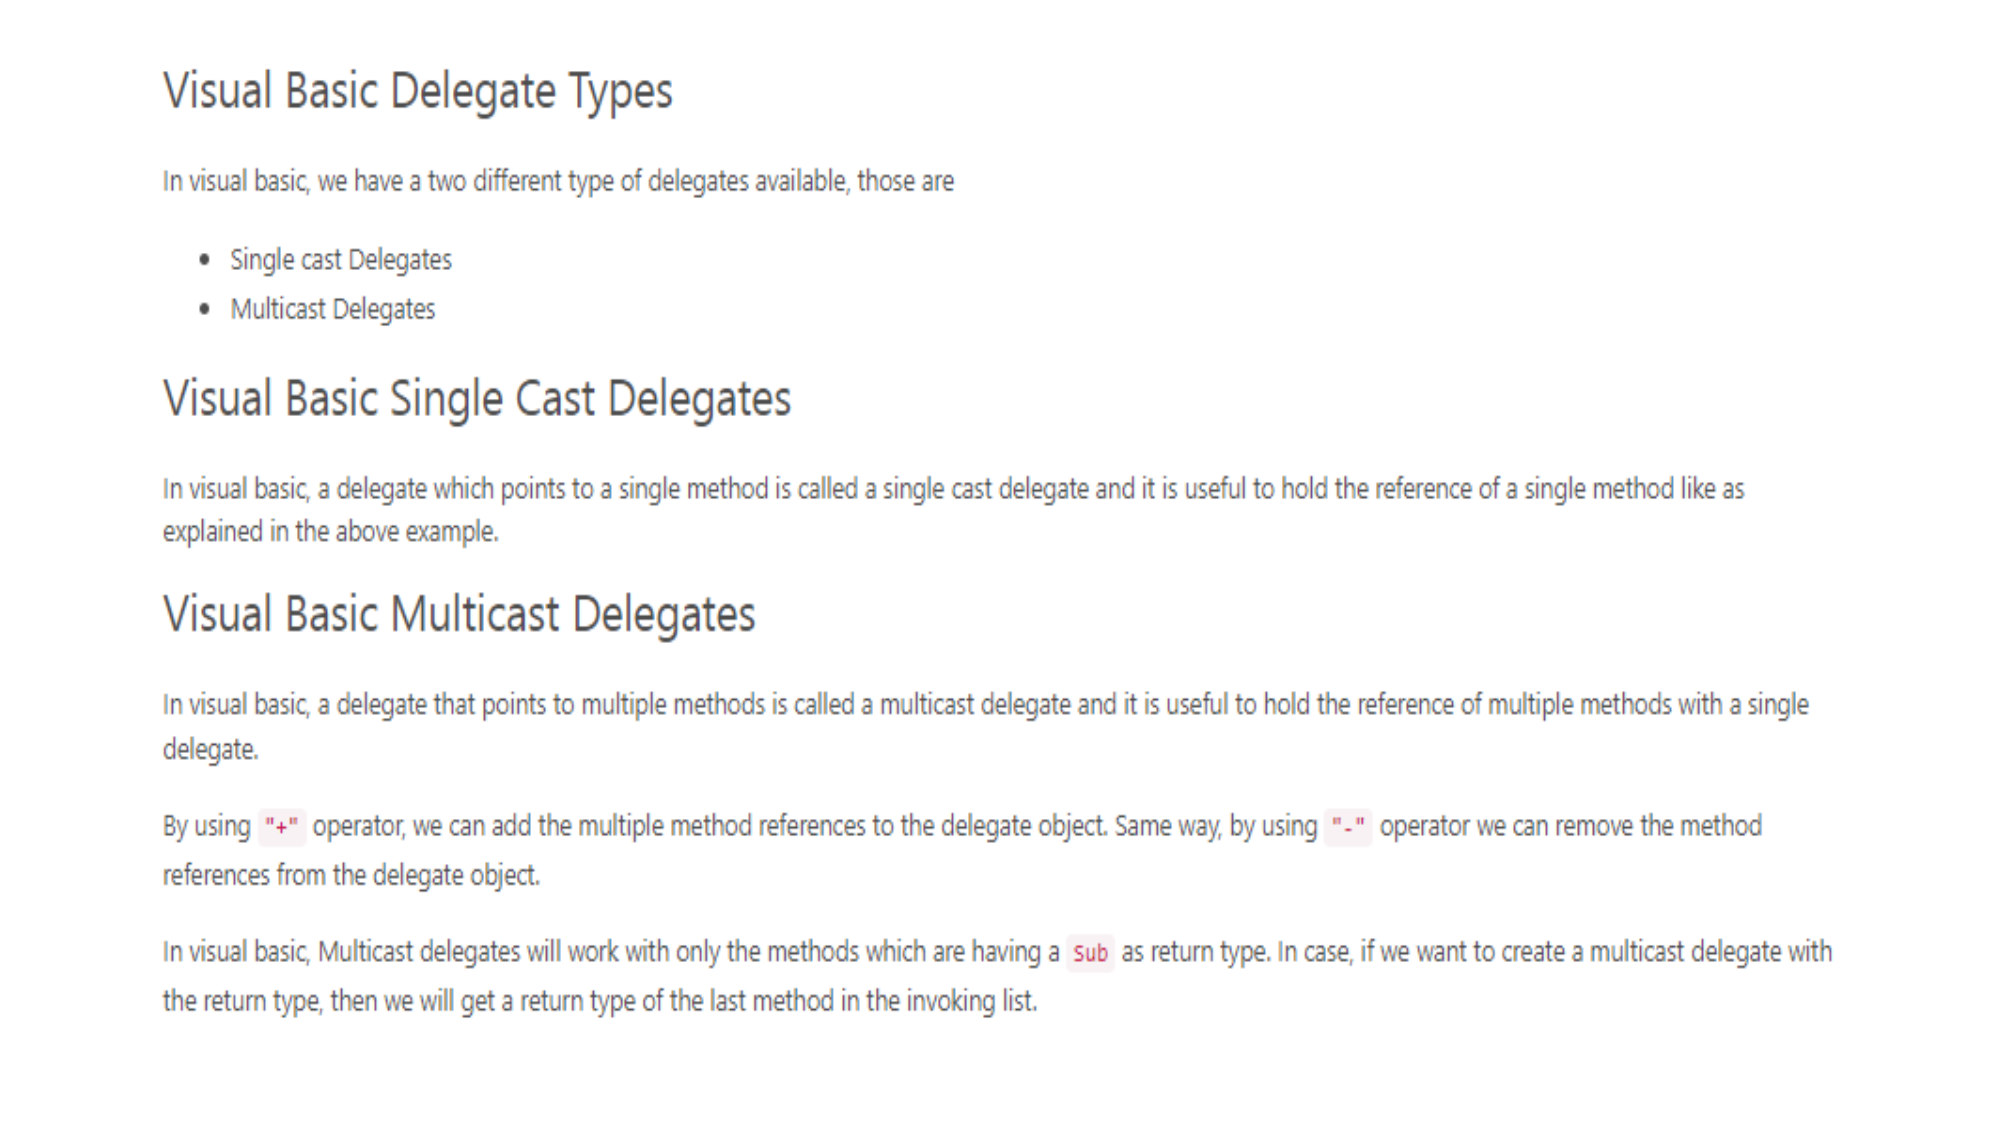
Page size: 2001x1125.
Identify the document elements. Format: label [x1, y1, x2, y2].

list [155, 61, 1858, 1054]
